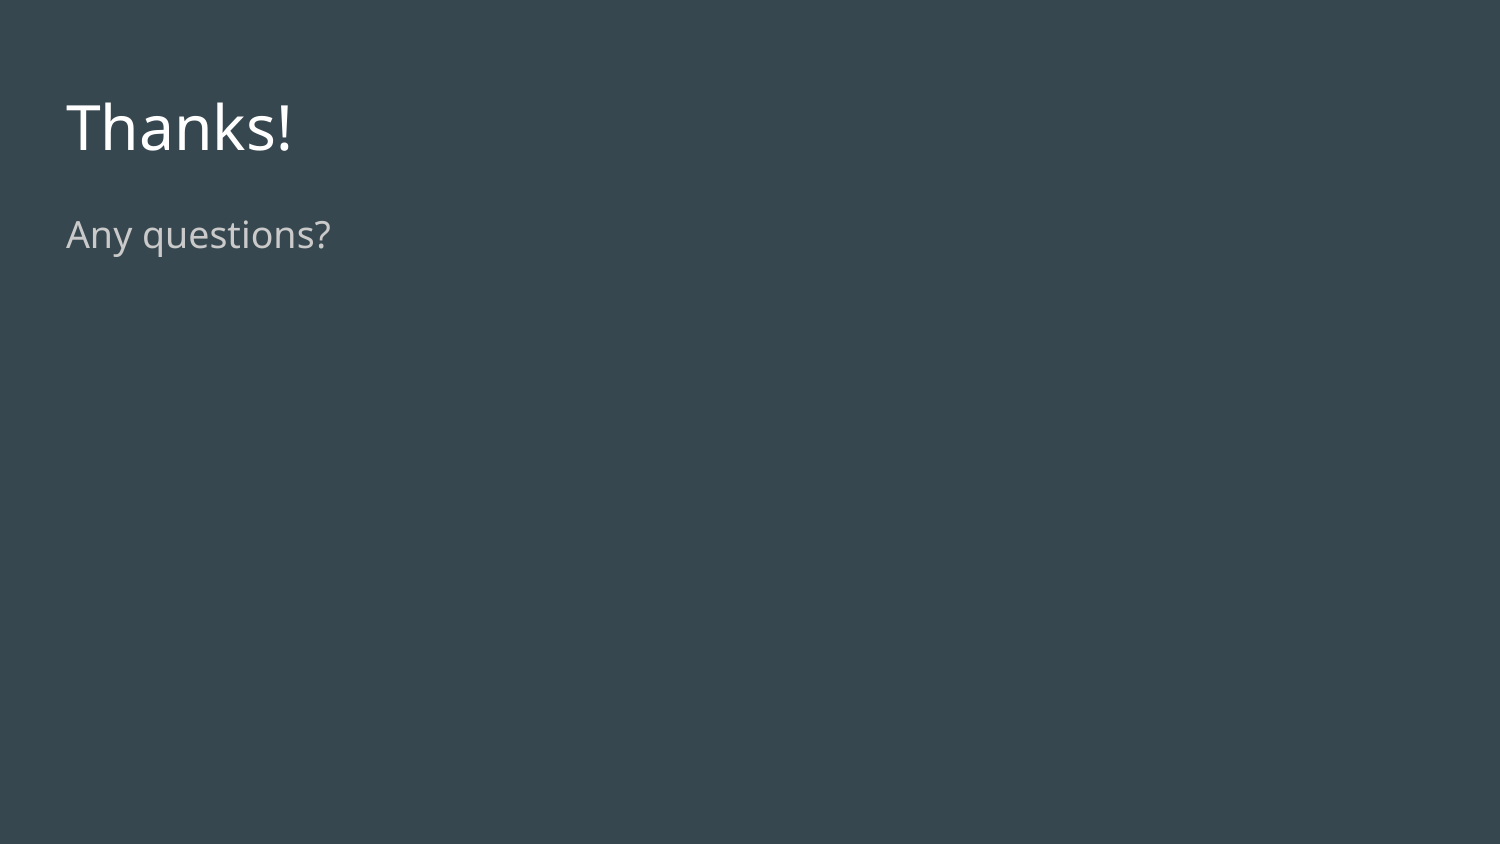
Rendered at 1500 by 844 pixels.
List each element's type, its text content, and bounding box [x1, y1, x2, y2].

list Any questions? [51, 189, 1449, 750]
title Thanks! [51, 72, 1449, 167]
